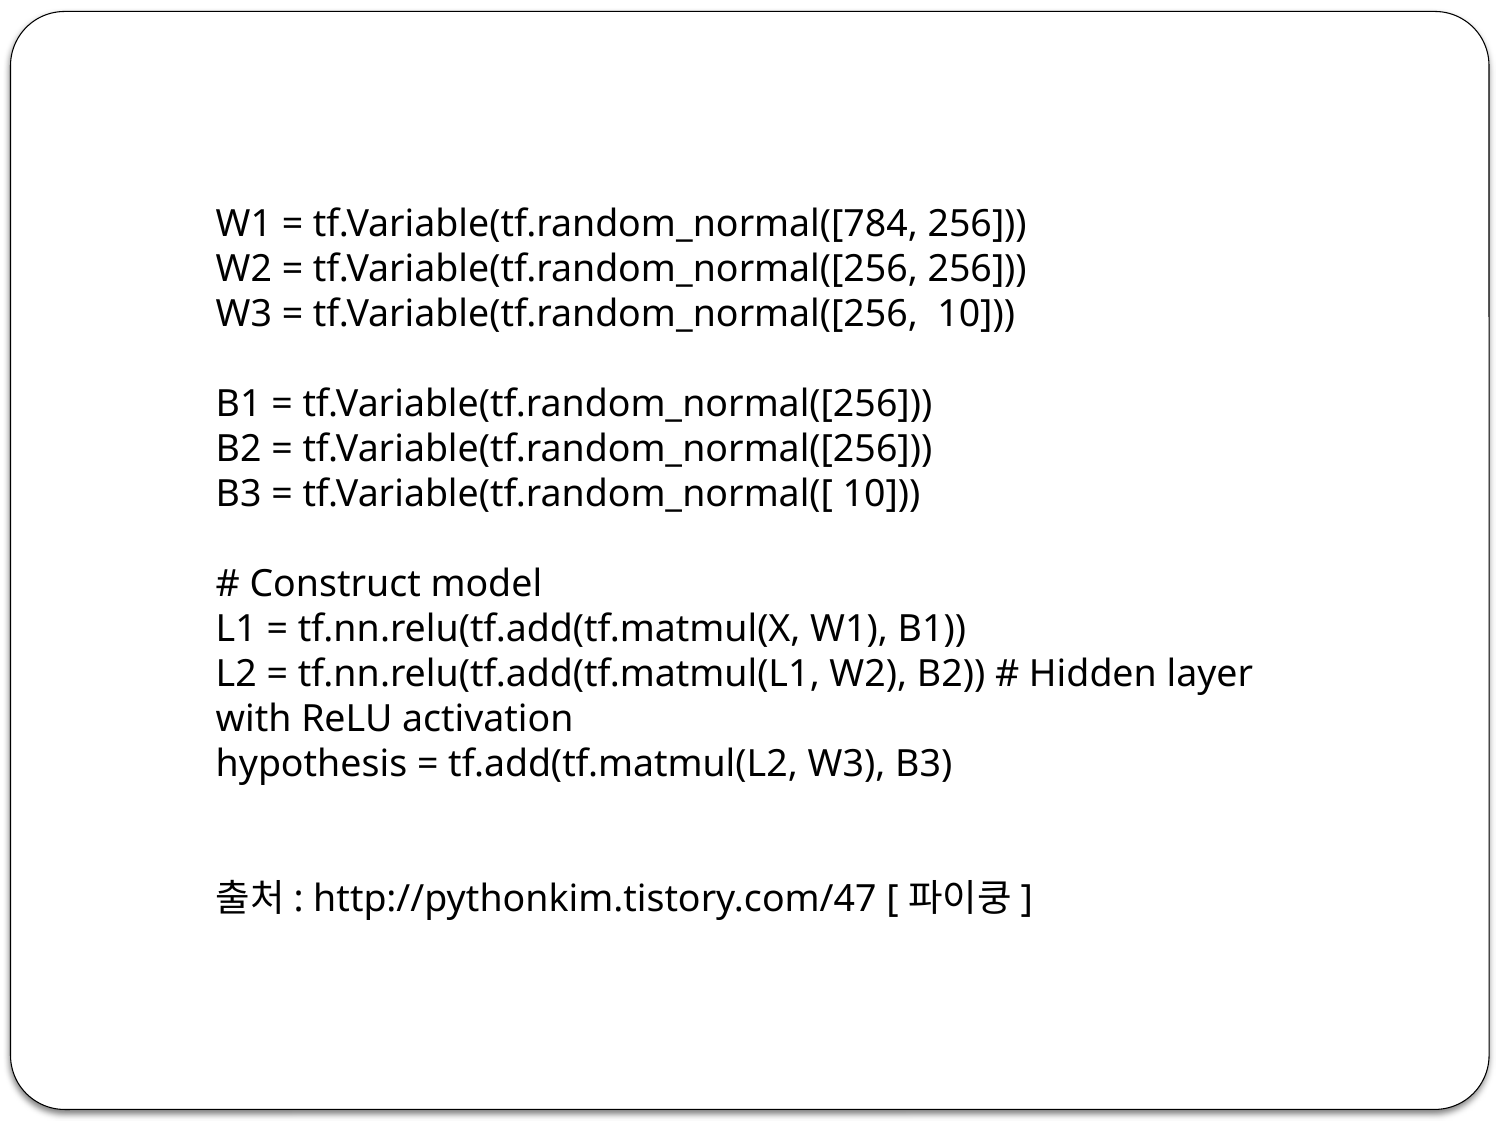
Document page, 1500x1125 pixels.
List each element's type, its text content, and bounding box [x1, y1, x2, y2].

text_box W1 = tf.Variable(tf.random_normal([784, 256])) W2 = tf.Variable(tf.random_normal([256, 256])) W3 = tf.Variable(tf.random_normal([256, 10])) B1 = tf.Variable(tf.random_normal([256])) B2 = tf.Variable(tf.random_normal([256])) B3 = tf.Variable(tf.random_normal([ 10])) # Construct model L1 = tf.nn.relu(tf.add(tf.matmul(X, W1), B1)) L2 = tf.nn.relu(tf.add(tf.matmul(L1, W2), B2)) # Hidden layer with ReLU activation hypothesis = tf.add(tf.matmul(L2, W3), B3) 출처: http://pythonkim.tistory.com/47 [파이쿵] [200, 191, 1299, 927]
